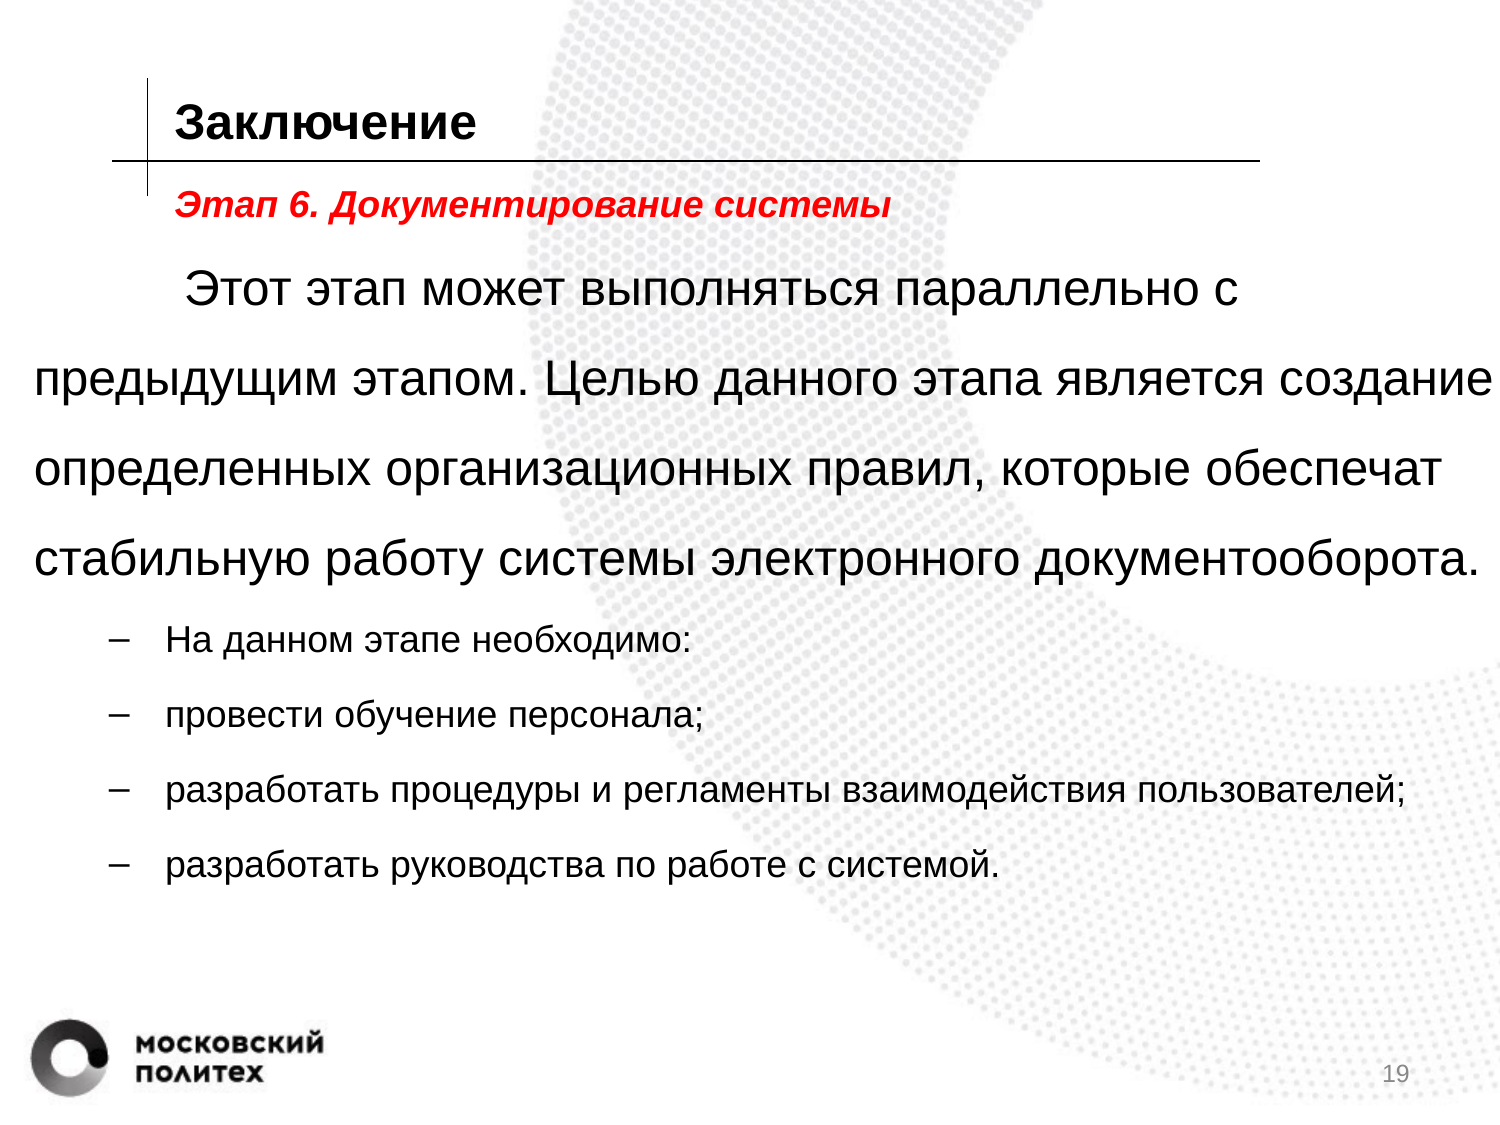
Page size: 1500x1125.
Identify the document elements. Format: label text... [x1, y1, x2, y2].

title Этап 6. Документирование системы [159, 161, 1427, 217]
list Этот этап может выполняться параллельно с предыдущим этапом. Целью данного этапа является создание определенных организационных правил, которые обеспечат стабильную работу системы электронного документооборота. На данном этапе необходимо: провести обучение персонала; разработать процедуры и регламенты взаимодействия пользователей; разработать руководства по работе с системой. [0, 217, 1500, 1026]
picture [0, 1026, 1500, 1125]
picture [0, 0, 1500, 217]
text_box Заключение [159, 78, 1427, 161]
slide_number 19 [1074, 1042, 1425, 1103]
